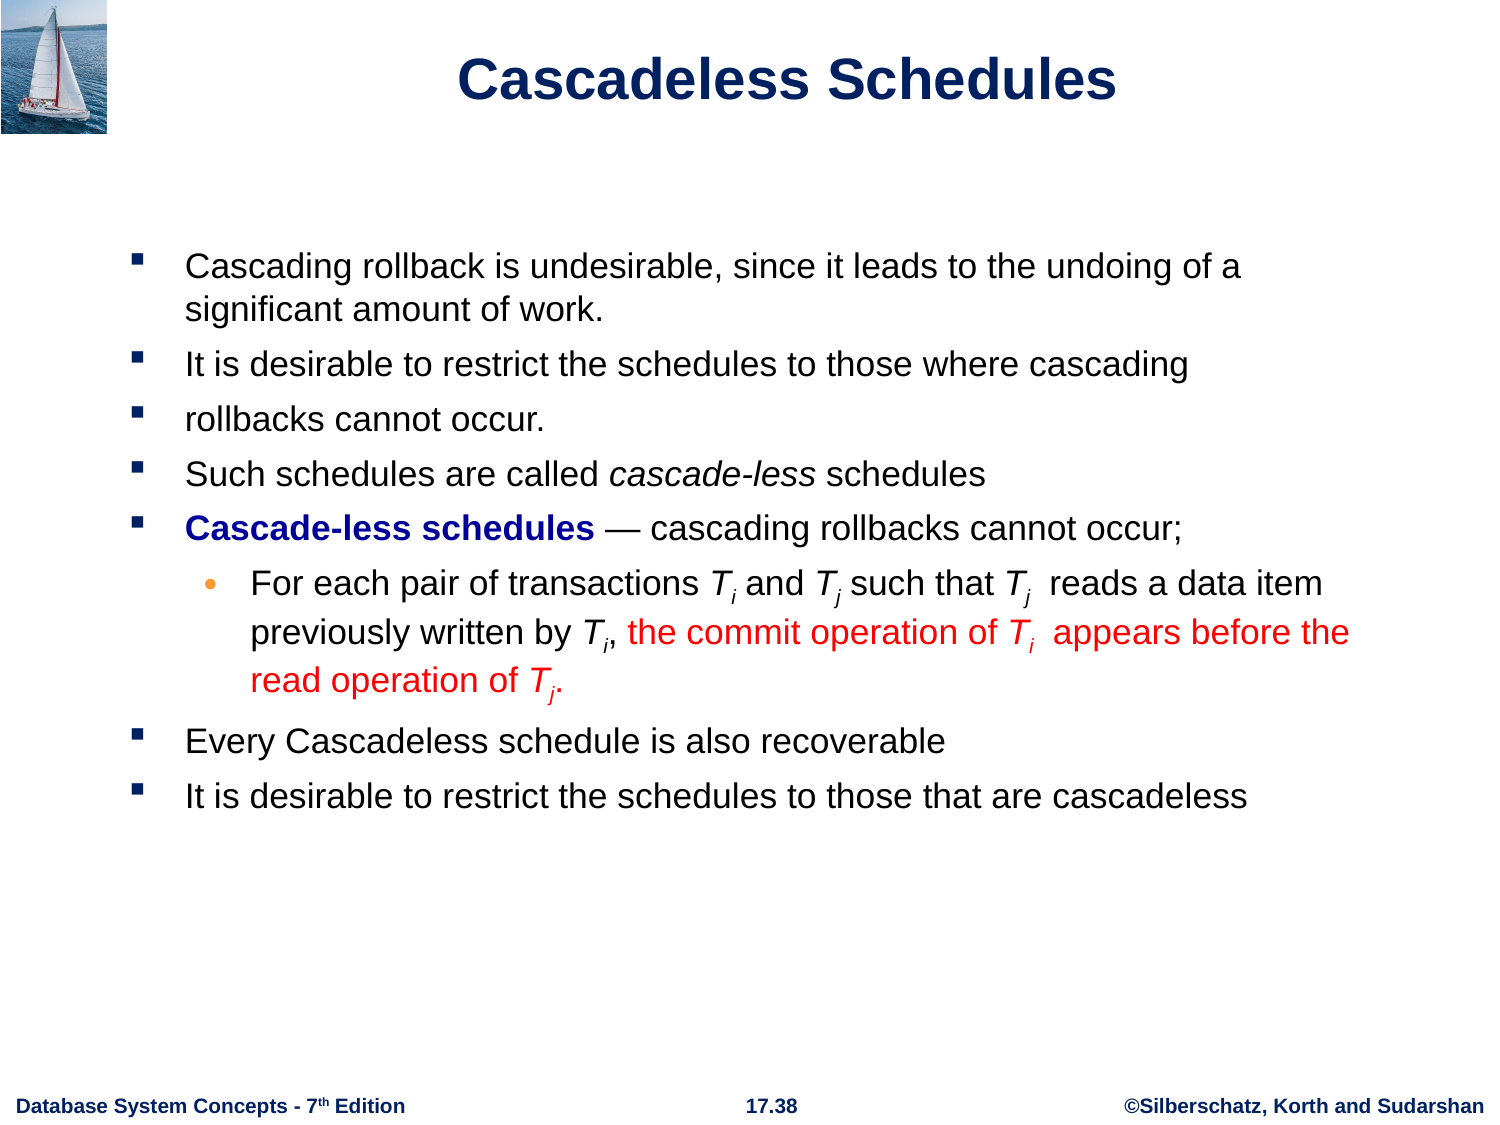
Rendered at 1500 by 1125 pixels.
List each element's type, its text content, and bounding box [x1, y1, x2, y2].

title Cascadeless Schedules [125, 18, 1452, 120]
list Cascading rollback is undesirable, since it leads to the undoing of a significant amount of work. It is desirable to restrict the schedules to those where cascading rollbacks cannot occur. Such schedules are called cascade-less schedules Cascade-less schedules — cascading rollbacks cannot occur; For each pair of transactions Ti and Tj such that Tj reads a data item previously written by Ti, the commit operation of Ti appears before the read operation of Tj. Every Cascadeless schedule is also recoverable It is desirable to restrict the schedules to those that are cascadeless [113, 180, 1390, 1062]
picture [1, 0, 107, 134]
